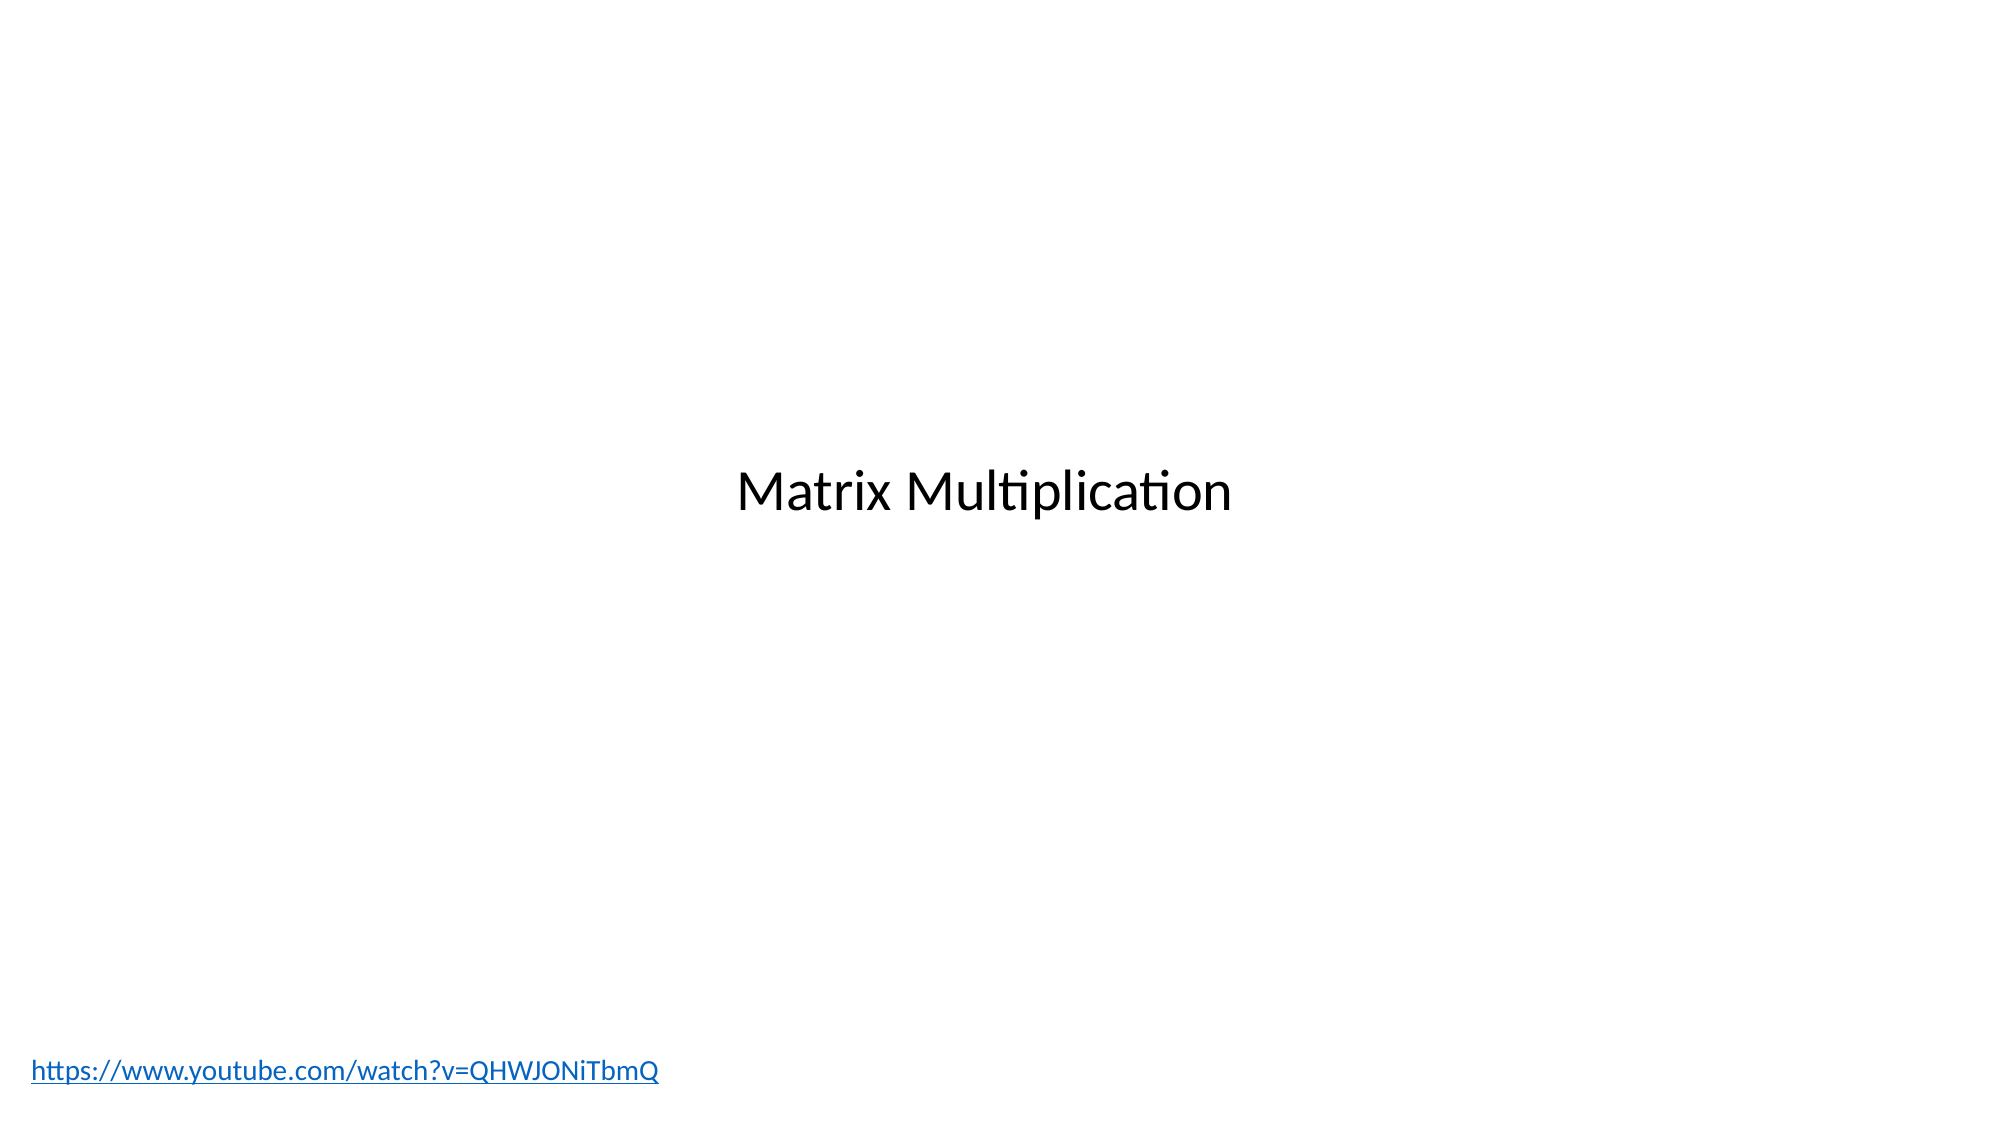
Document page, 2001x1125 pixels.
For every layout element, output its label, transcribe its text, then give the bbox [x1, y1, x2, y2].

text_box Matrix Multiplication [721, 444, 1249, 529]
text_box https://www.youtube.com/watch?v=QHWJONiTbmQ [16, 1044, 675, 1094]
